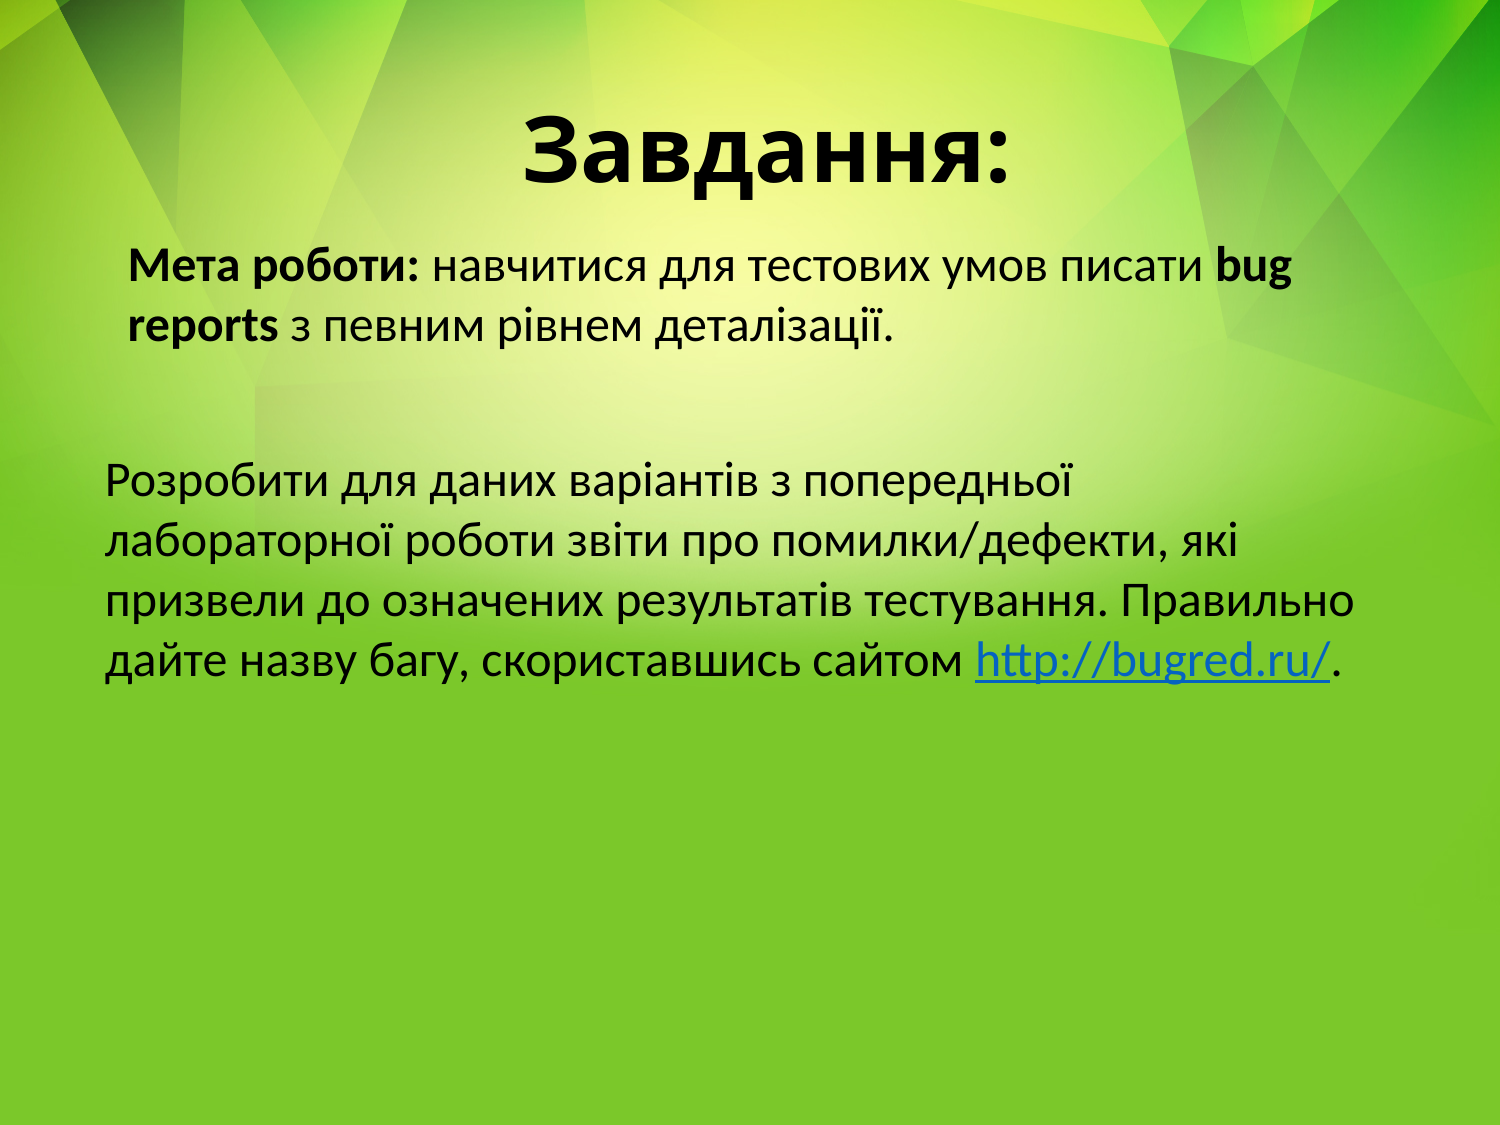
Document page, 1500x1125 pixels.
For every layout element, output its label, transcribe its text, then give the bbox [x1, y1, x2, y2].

title Завдання: [47, 79, 1488, 227]
text_box Мета роботи: навчитися для тестових умов писати bug reports з певним рівнем деталізації. [113, 224, 1356, 360]
picture [0, 0, 1500, 1125]
text_box Розробити для даних варіантів з попередньої лабораторної роботи звіти про помилки/дефекти, які призвели до означених результатів тестування. Правильно дайте назву багу, скориставшись сайтом http://bugred.ru/. [89, 439, 1379, 694]
